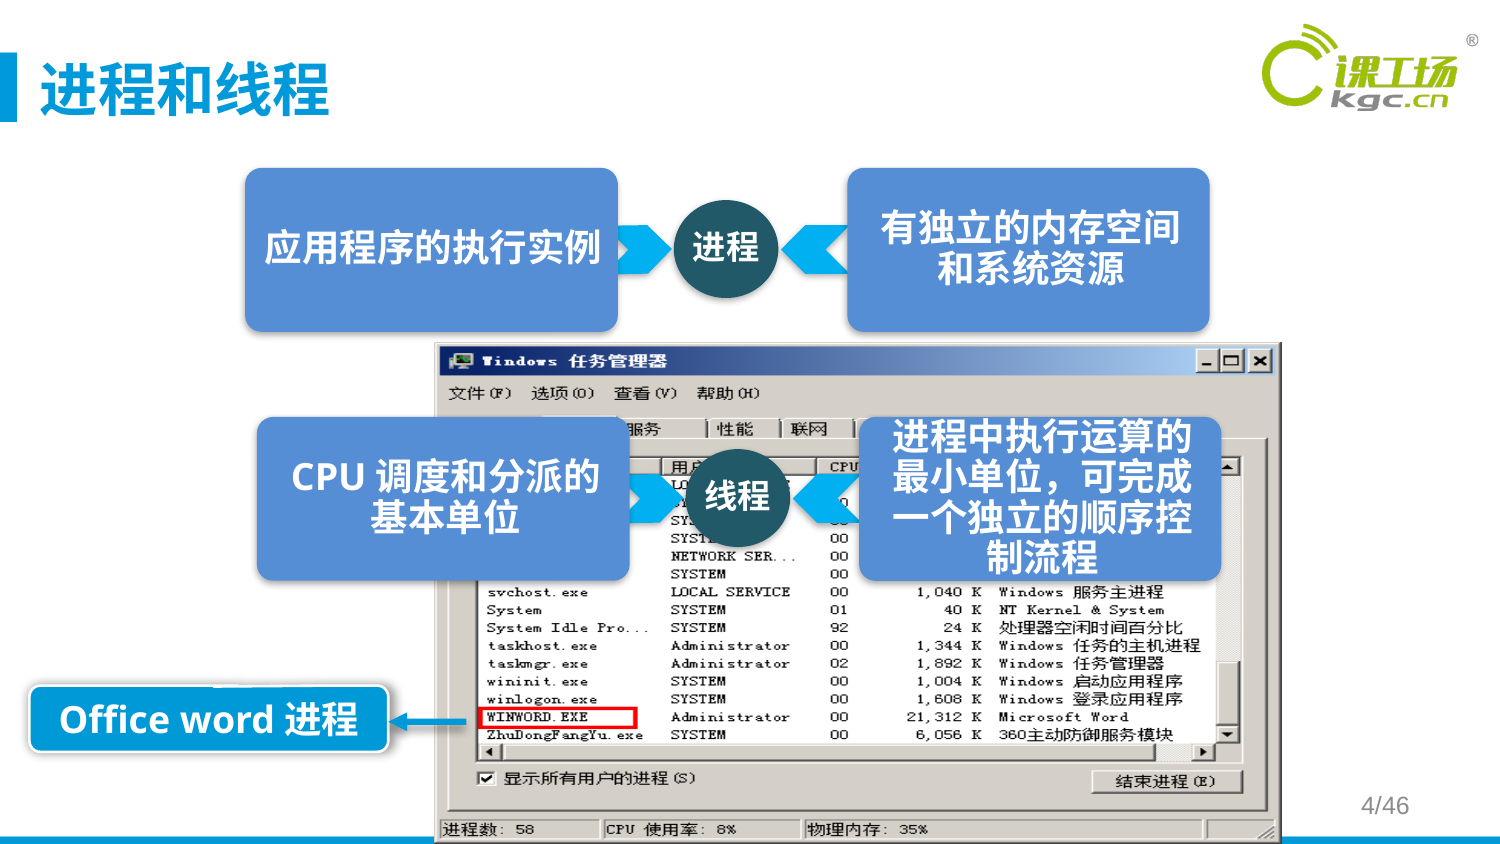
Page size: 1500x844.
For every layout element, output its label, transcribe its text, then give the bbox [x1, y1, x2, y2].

text_box Office word进程 [29, 691, 389, 752]
title 进程和线程 [39, 33, 1383, 151]
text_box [17, 403, 1454, 683]
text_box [5, 154, 1442, 434]
picture [0, 0, 1500, 844]
slide_number 4/46 [1285, 782, 1425, 828]
